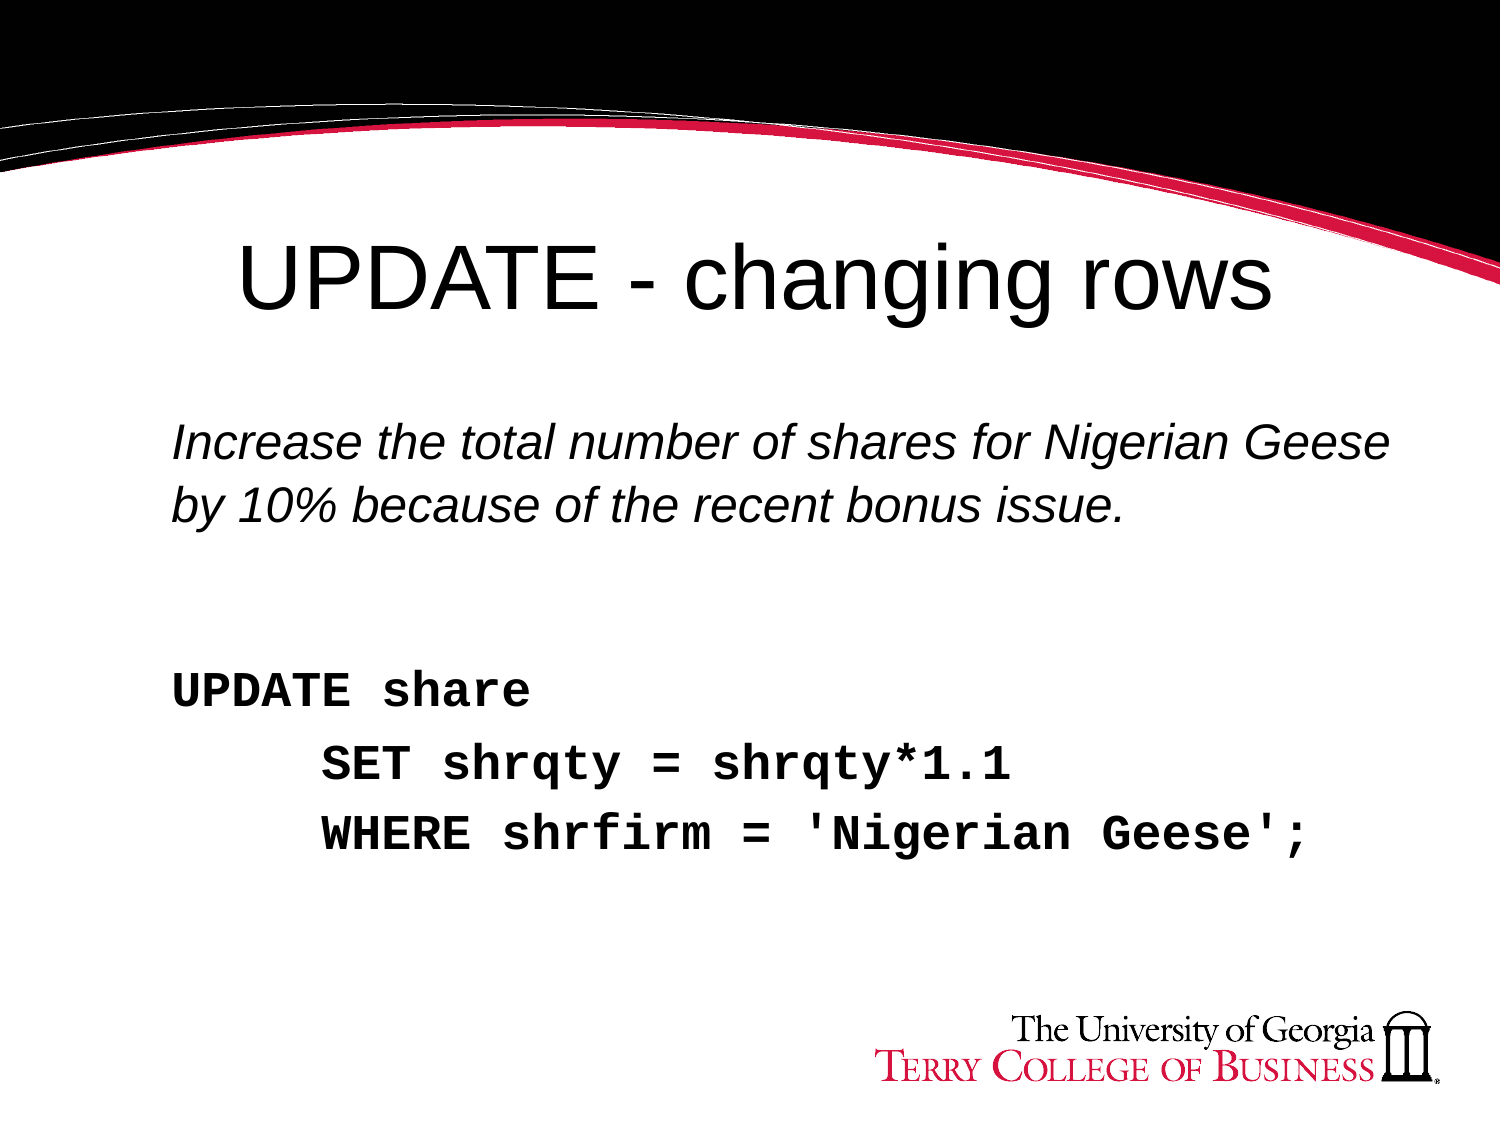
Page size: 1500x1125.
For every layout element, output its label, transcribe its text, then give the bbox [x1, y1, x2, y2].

title UPDATE - changing rows [75, 197, 1438, 348]
list Increase the total number of shares for Nigerian Geese by 10% because of the recent bonus issue. UPDATE share SET shrqty = shrqty*1.1 WHERE shrfirm = 'Nigerian Geese'; [99, 385, 1437, 1000]
picture [0, 0, 1500, 286]
picture [875, 1011, 1440, 1084]
